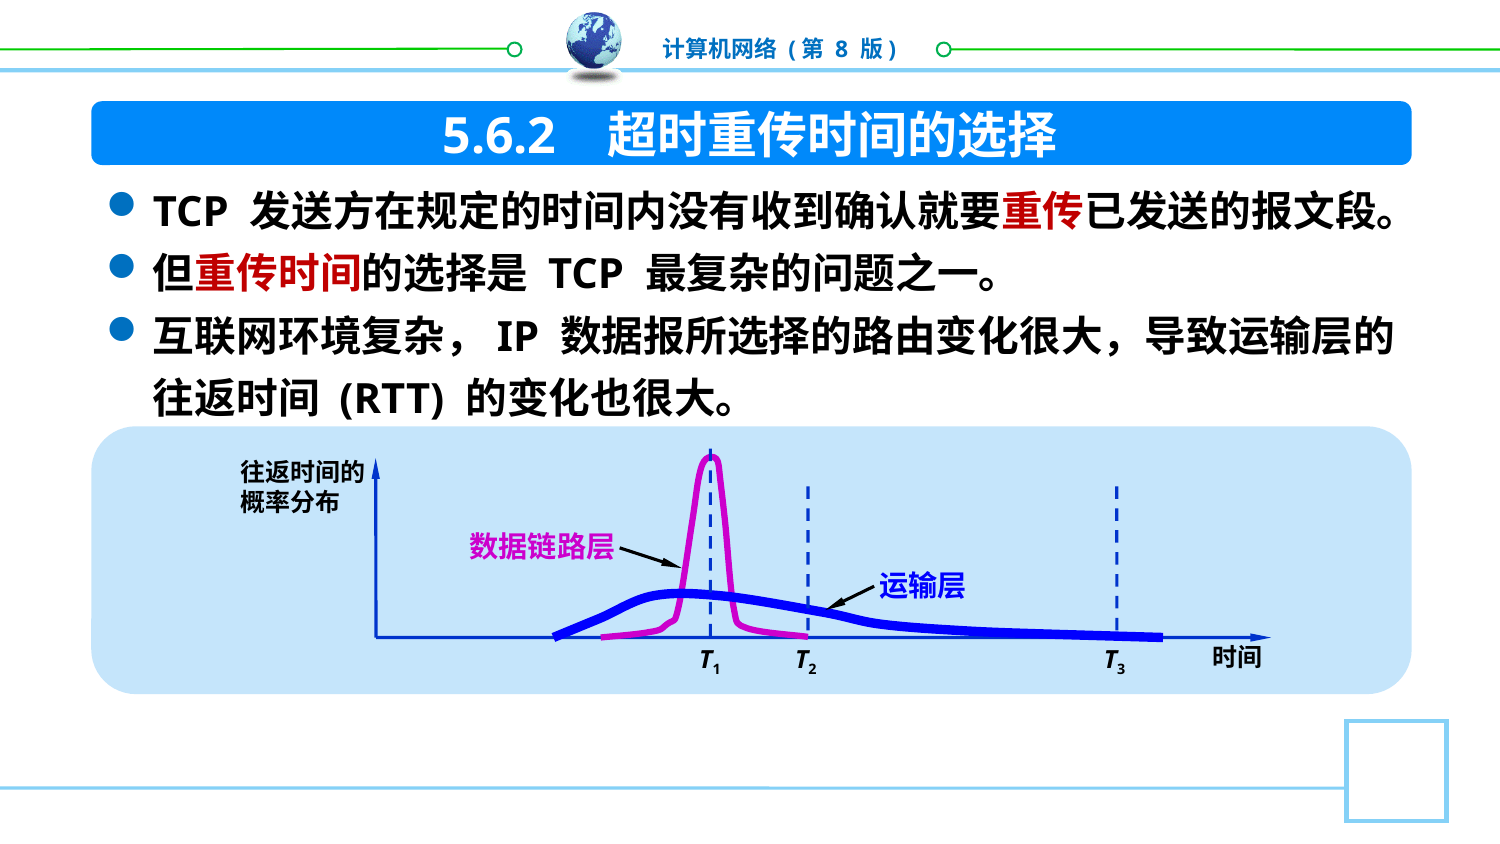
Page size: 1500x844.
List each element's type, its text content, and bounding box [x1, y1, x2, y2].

text_box 5.6.2 超时重传时间的选择 [427, 95, 1073, 164]
text_box [1073, 101, 1412, 164]
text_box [224, 448, 1279, 682]
text_box [91, 101, 427, 164]
text_box [89, 430, 1414, 697]
text_box TCP 发送方在规定的时间内没有收到确认就要重传已发送的报文段。 但重传时间的选择是 TCP 最复杂的问题之一。 互联网环境复杂，IP 数据报所选择的路由变化很大，导致运输层的往返时间 (RTT) 的变化也很大。 [91, 164, 1412, 430]
picture [564, 10, 623, 87]
